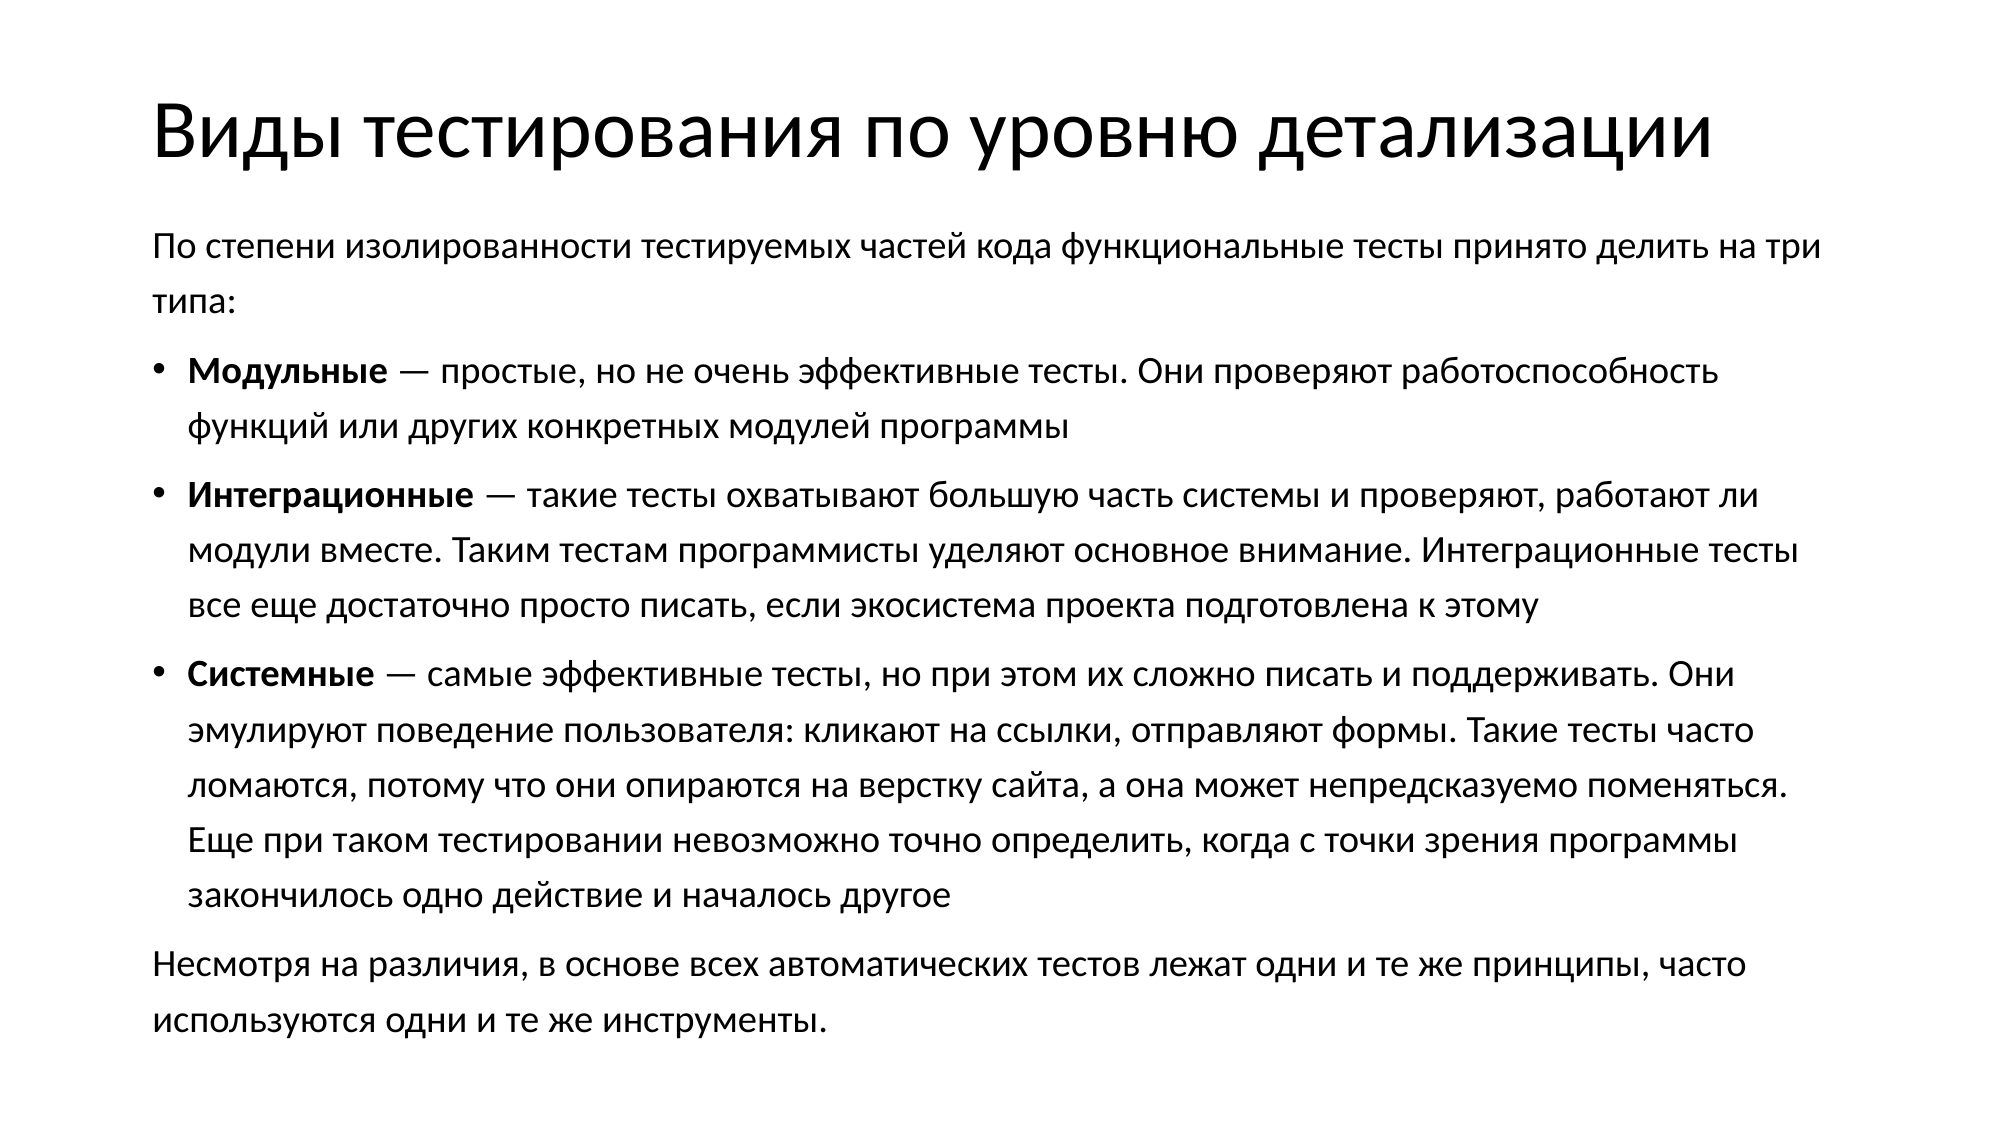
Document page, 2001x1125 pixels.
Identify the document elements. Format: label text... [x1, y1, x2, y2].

title Виды тестирования по уровню детализации [137, 47, 1863, 203]
list По степени изолированности тестируемых частей кода функциональные тесты принято делить на три типа: Модульные — простые, но не очень эффективные тесты. Они проверяют работоспособность функций или других конкретных модулей программы Интеграционные — такие тесты охватывают большую часть системы и проверяют, работают ли модули вместе. Таким тестам программисты уделяют основное внимание. Интеграционные тесты все еще достаточно просто писать, если экосистема проекта подготовлена к этому Системные — самые эффективные тесты, но при этом их сложно писать и поддерживать. Они эмулируют поведение пользователя: кликают на ссылки, отправляют формы. Такие тесты часто ломаются, потому что они опираются на верстку сайта, а она может непредсказуемо поменяться. Еще при таком тестировании невозможно точно определить, когда с точки зрения программы закончилось одно действие и началось другое Несмотря на различия, в основе всех автоматических тестов лежат одни и те же принципы, часто используются одни и те же инструменты. [137, 203, 1863, 1055]
